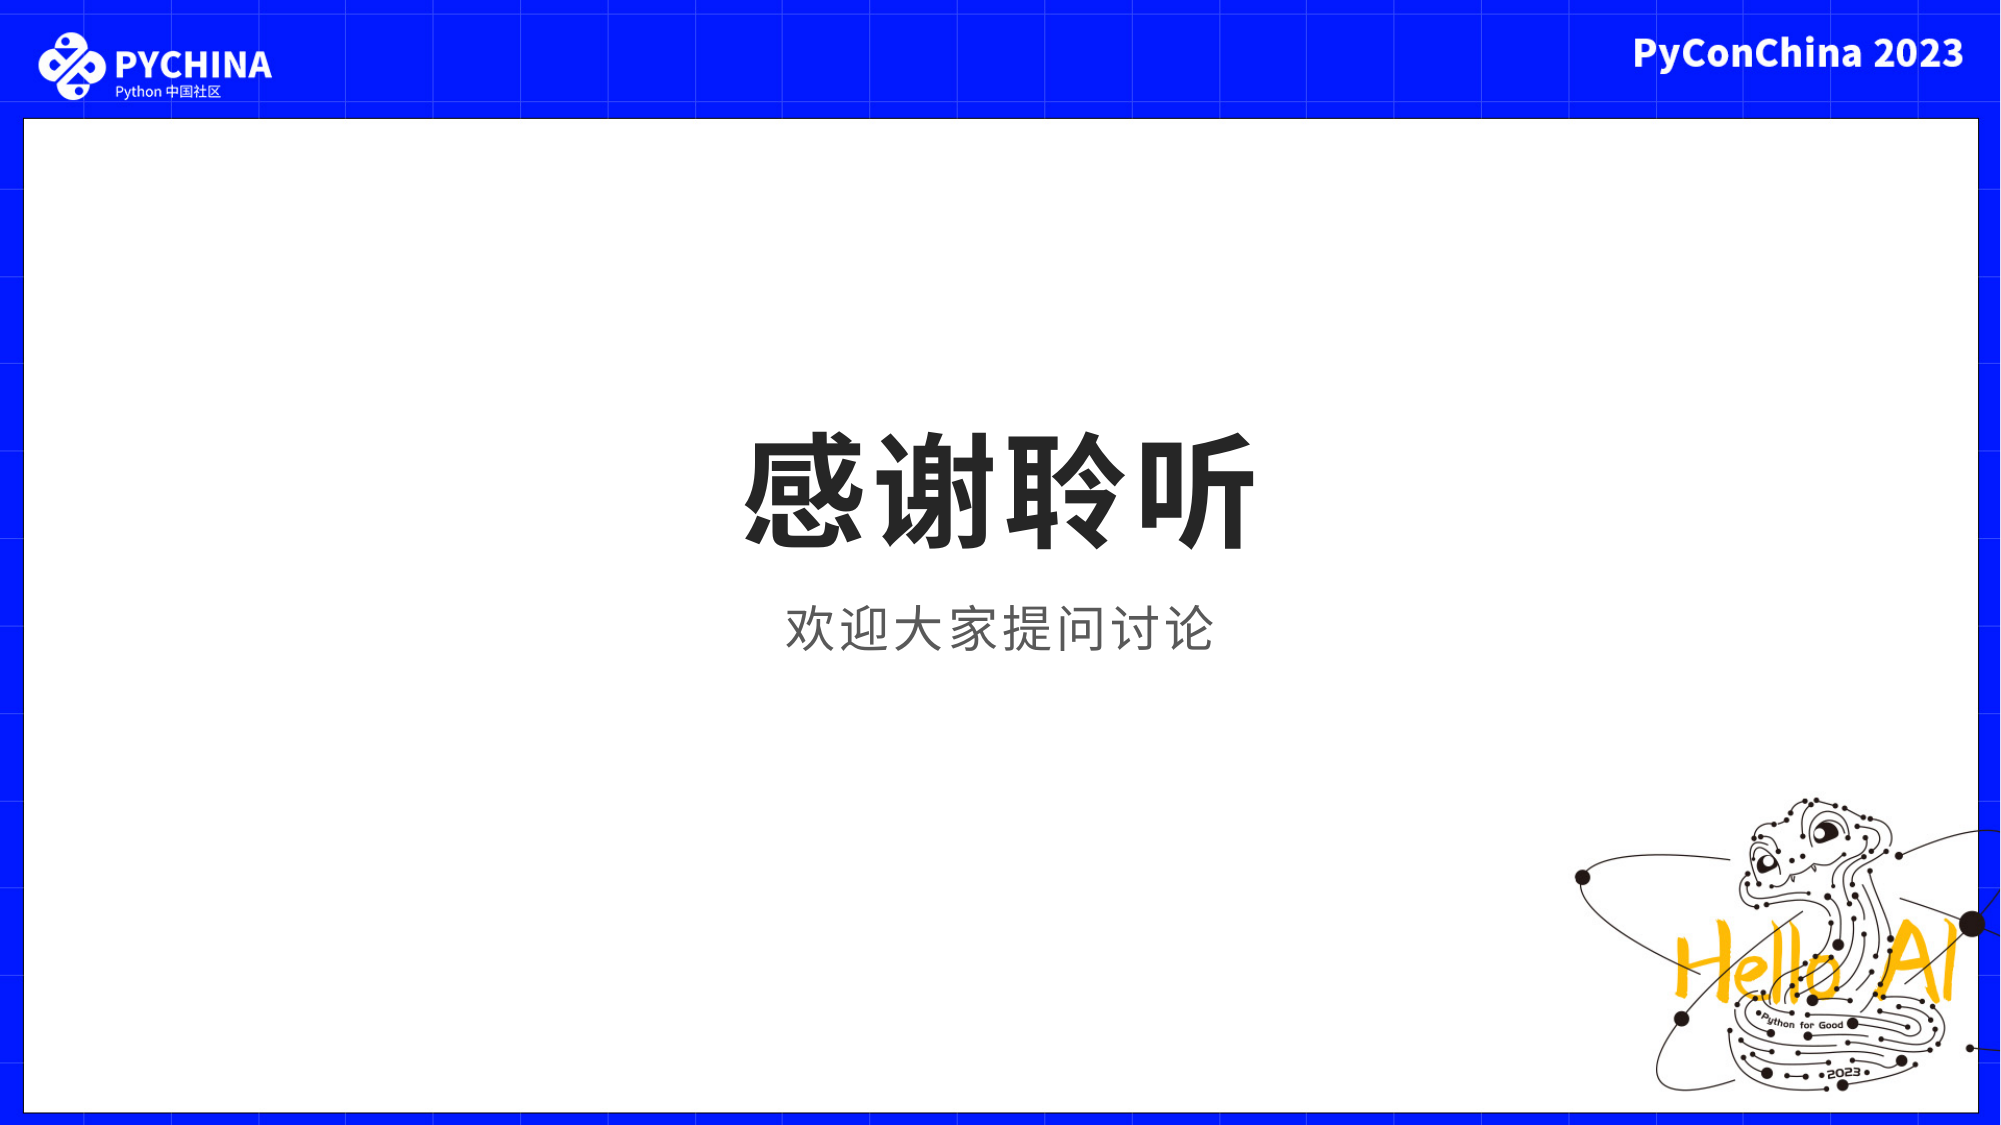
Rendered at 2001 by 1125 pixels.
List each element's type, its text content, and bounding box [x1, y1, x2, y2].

picture [0, 0, 2001, 1125]
subtitle 欢迎大家提问讨论 [196, 584, 1805, 826]
title 感谢聆听 [196, 149, 1805, 572]
